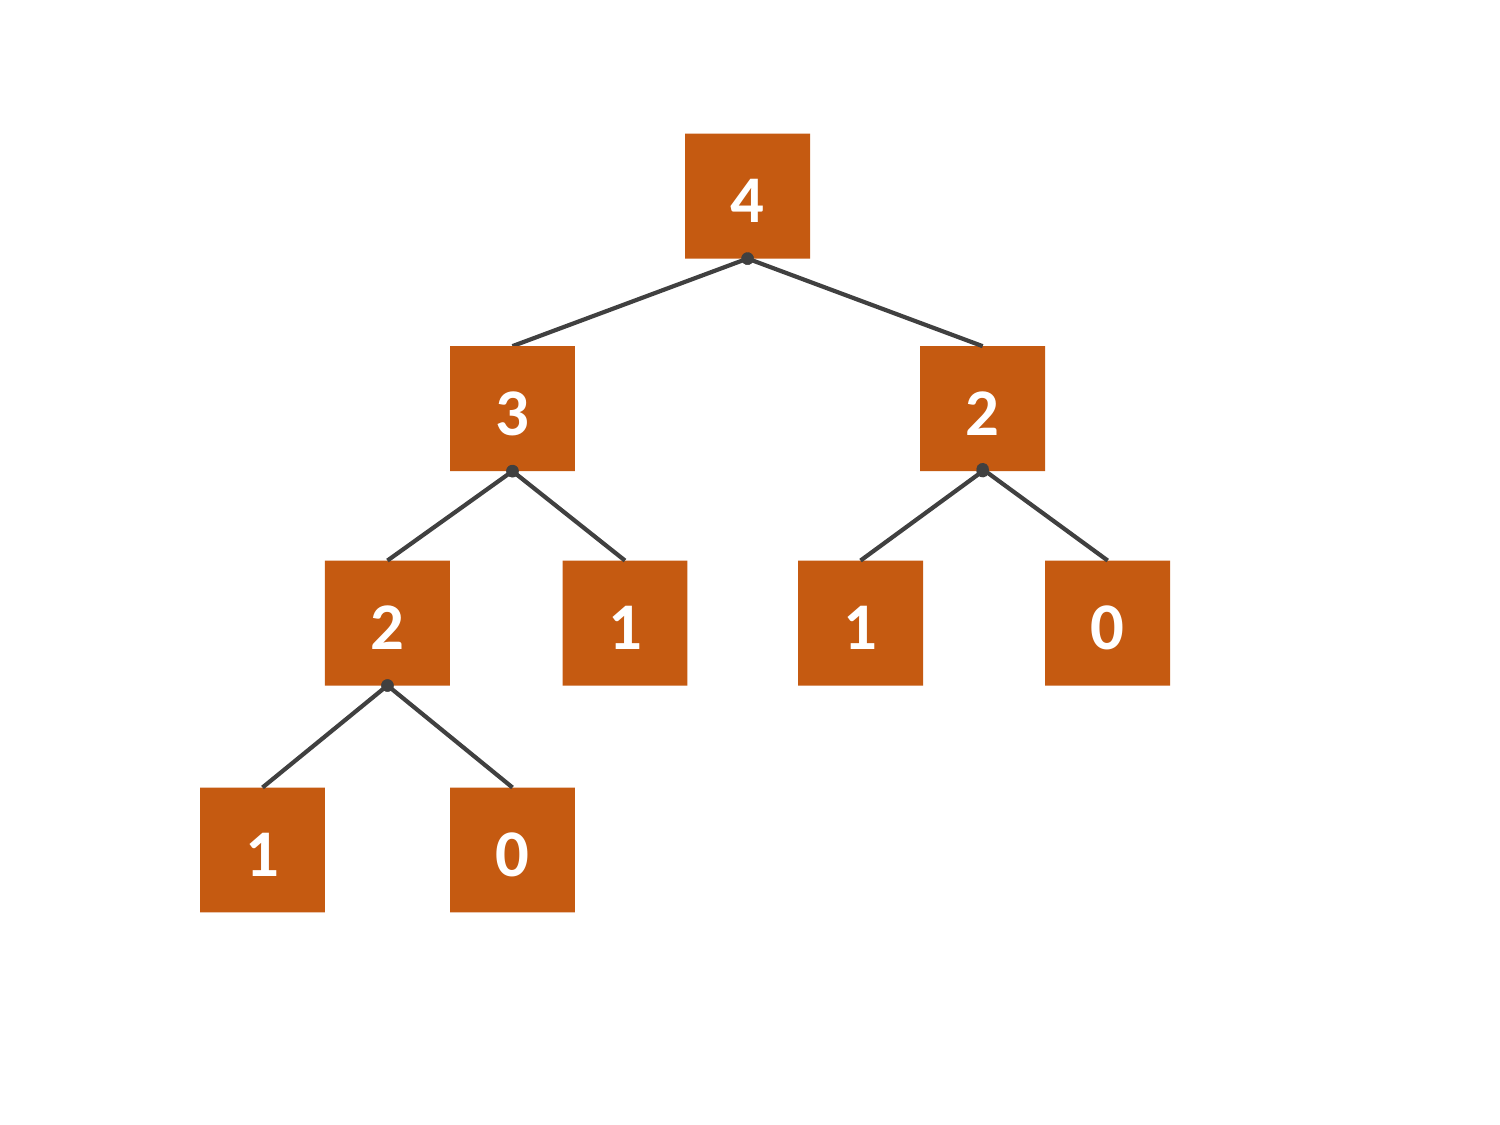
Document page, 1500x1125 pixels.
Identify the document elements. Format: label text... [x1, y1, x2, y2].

text_box 1 [561, 560, 688, 687]
text_box 2 [919, 345, 1046, 471]
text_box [747, 258, 983, 347]
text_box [512, 258, 747, 347]
text_box 4 [684, 133, 811, 258]
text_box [512, 471, 625, 561]
text_box 0 [1044, 560, 1171, 687]
text_box 1 [797, 560, 924, 687]
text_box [387, 471, 512, 561]
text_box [262, 685, 387, 788]
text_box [860, 471, 982, 561]
text_box 1 [199, 786, 326, 913]
text_box 3 [449, 345, 576, 471]
text_box 0 [449, 786, 576, 913]
text_box 2 [324, 560, 451, 685]
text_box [982, 469, 1108, 561]
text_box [387, 685, 513, 788]
